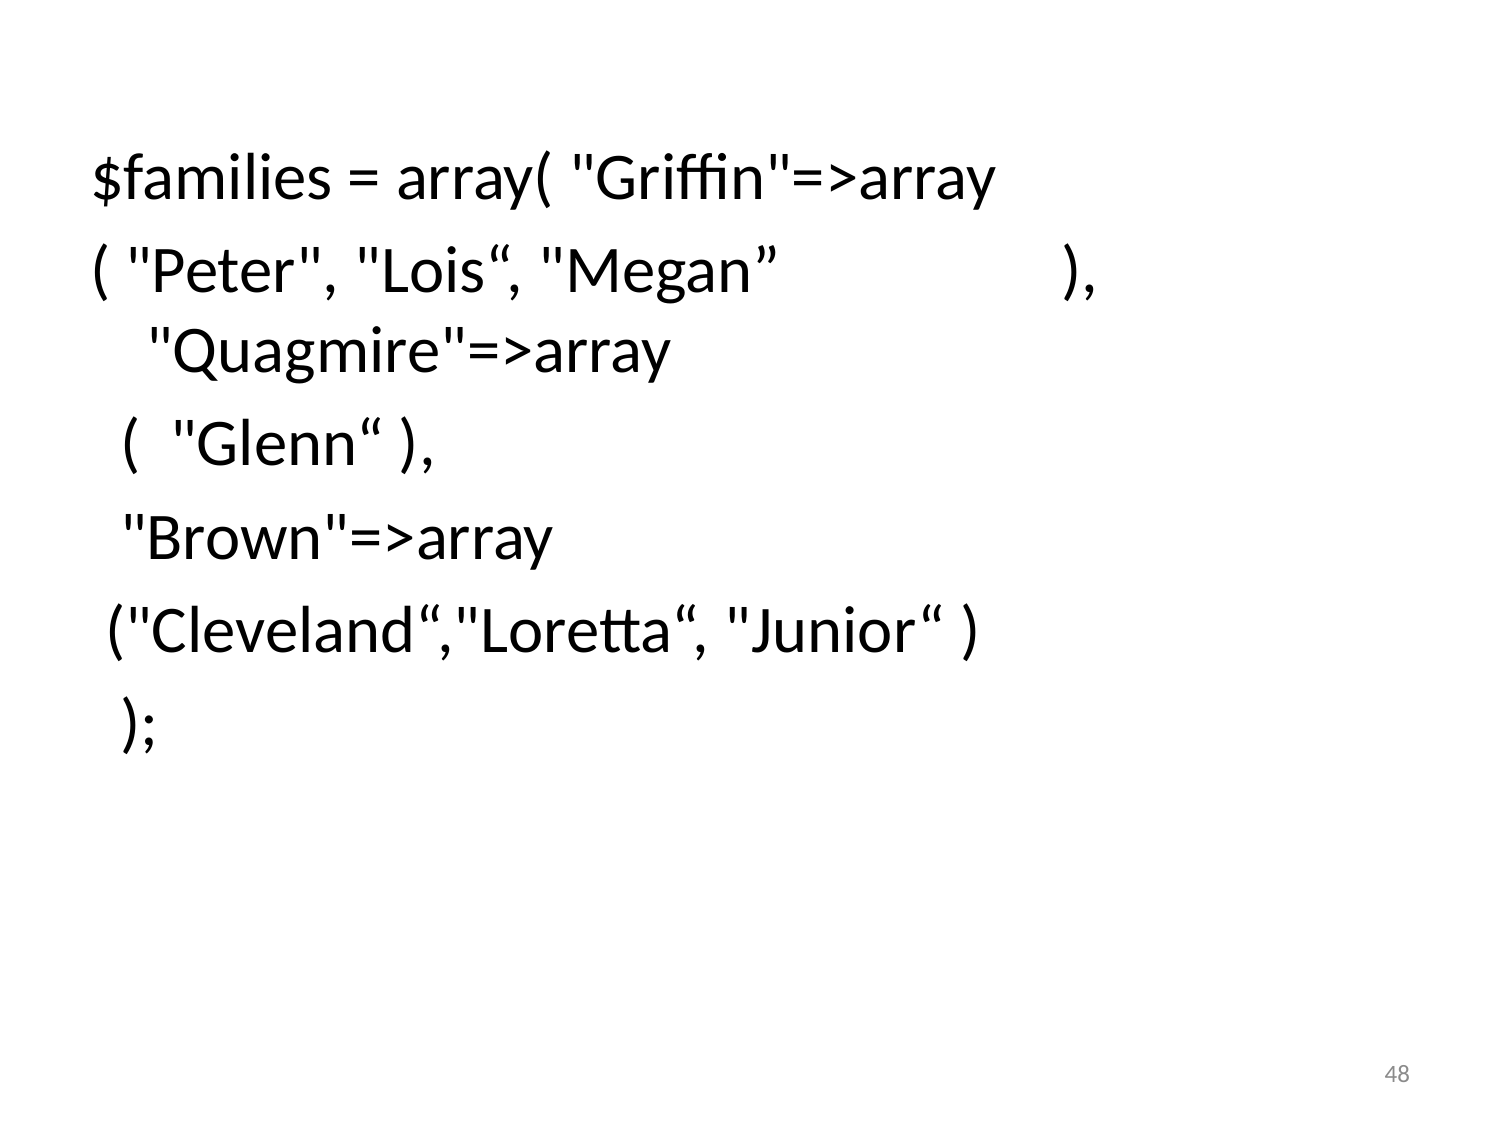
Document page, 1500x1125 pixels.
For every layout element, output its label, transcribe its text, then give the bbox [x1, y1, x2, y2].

slide_number 48 [1074, 1042, 1425, 1103]
list $families = array( "Griffin"=>array ( "Peter", "Lois“, "Megan” ), "Quagmire"=>array ( "Glenn“ ), "Brown"=>array ("Cleveland“,"Loretta“, "Junior“ ) ); [75, 125, 1425, 1005]
